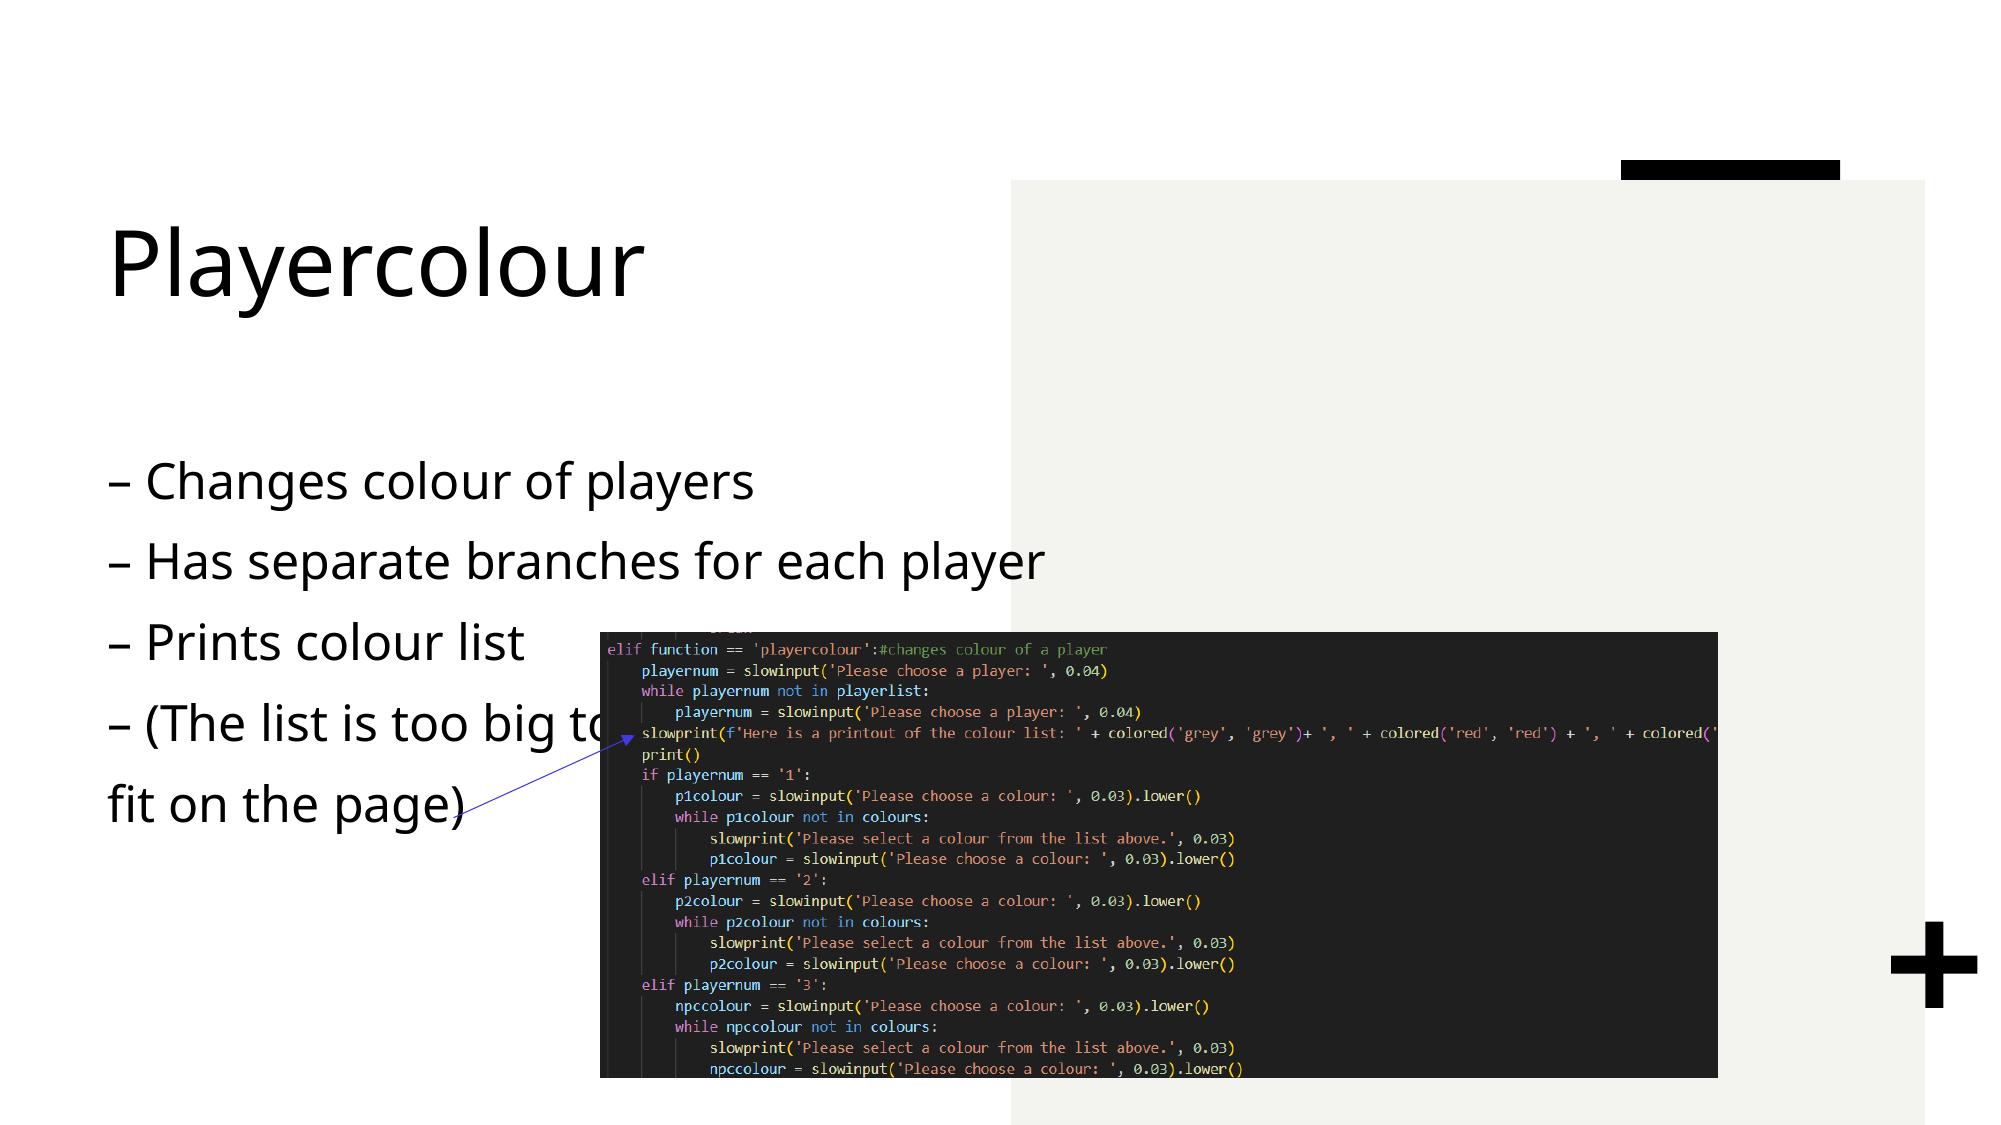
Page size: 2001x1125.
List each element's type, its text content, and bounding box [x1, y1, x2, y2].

picture [599, 632, 1718, 1078]
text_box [453, 735, 635, 818]
title Playercolour [92, 197, 1449, 435]
list Changes colour of players Has separate branches for each player Prints colour list (The list is too big to fit on the page) [92, 441, 1449, 965]
